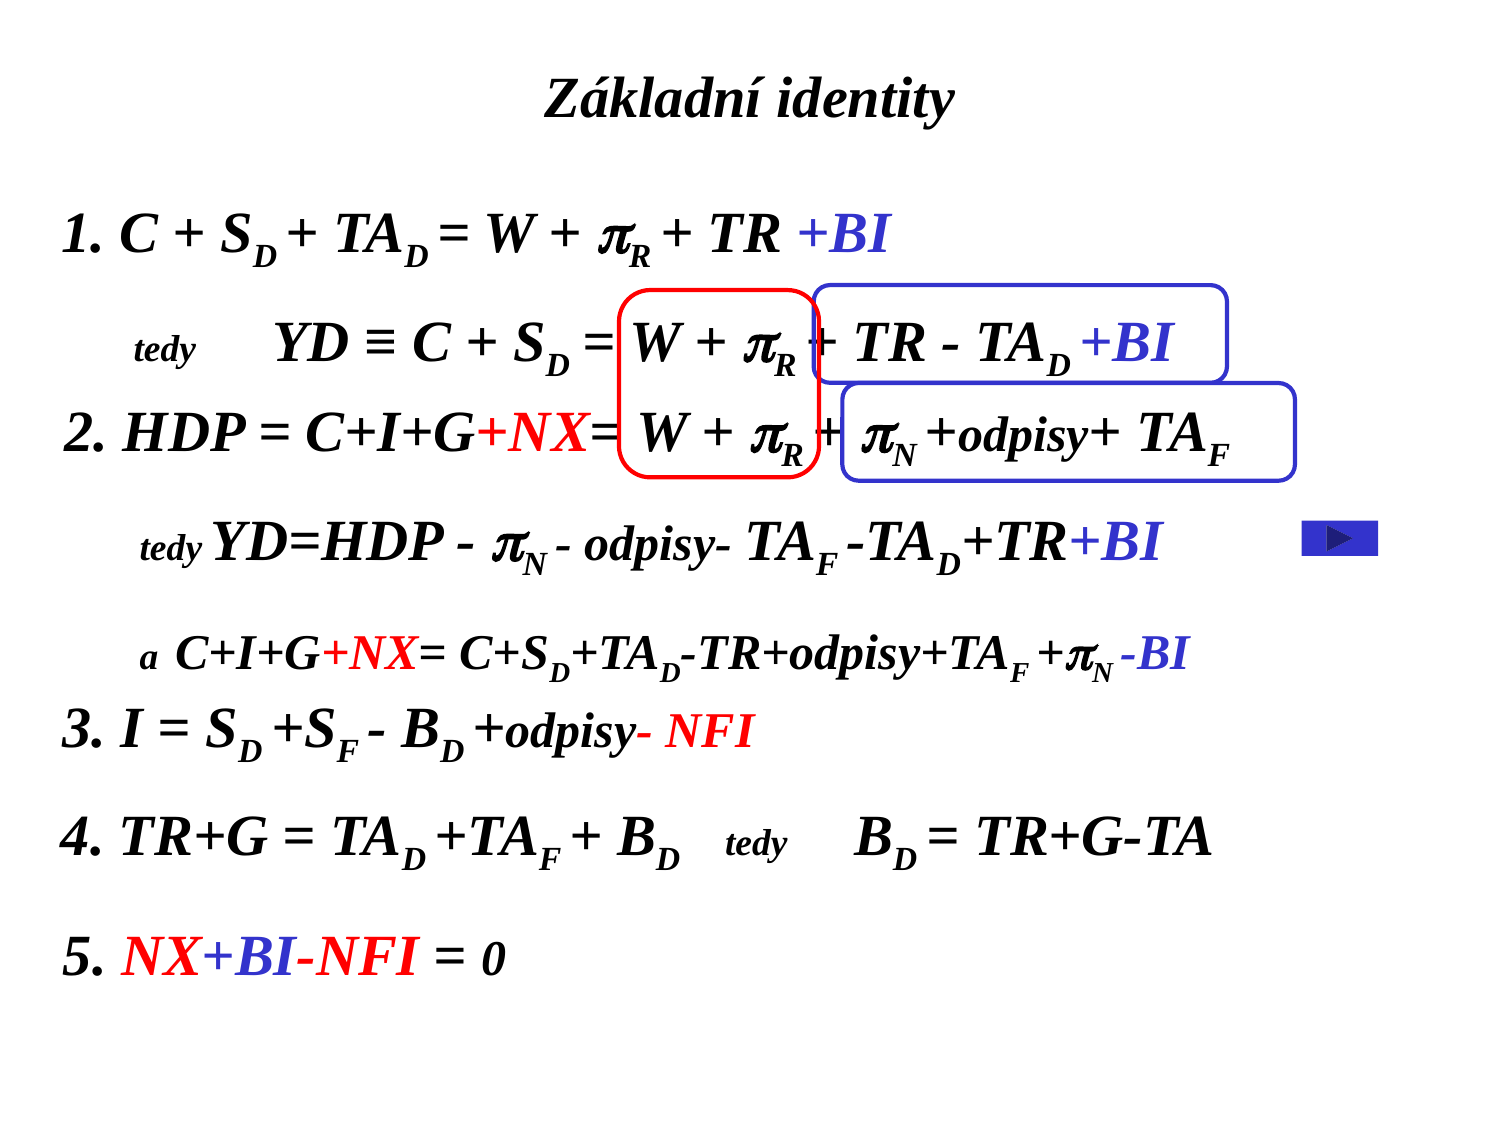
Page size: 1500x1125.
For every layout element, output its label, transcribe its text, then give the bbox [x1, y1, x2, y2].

text_box [813, 285, 1227, 383]
text_box [842, 382, 1295, 481]
text_box 3. I = SD +SF - BD +odpisy- NFI [47, 681, 1302, 777]
text_box [1301, 520, 1379, 556]
text_box 1. C + SD + TAD = W + pR + TR +BI tedy YD ≡ C + SD = W + pR + TR - TAD +BI [46, 186, 1301, 391]
text_box 4. TR+G = TAD +TAF + BD tedy BD = TR+G-TA [46, 789, 1300, 885]
text_box [618, 290, 820, 478]
text_box 5. NX+BI-NFI = 0 [48, 909, 1303, 995]
text_box Základní identity [112, 0, 1388, 188]
text_box 2. HDP = C+I+G+NX= W + pR + pN +odpisy+ TAF tedy YD=HDP - pN - odpisy- TAF -TAD+TR+BI a C+I+G+NX= C+SD+TAD-TR+odpisy+TAF +pN -BI [49, 386, 1375, 798]
